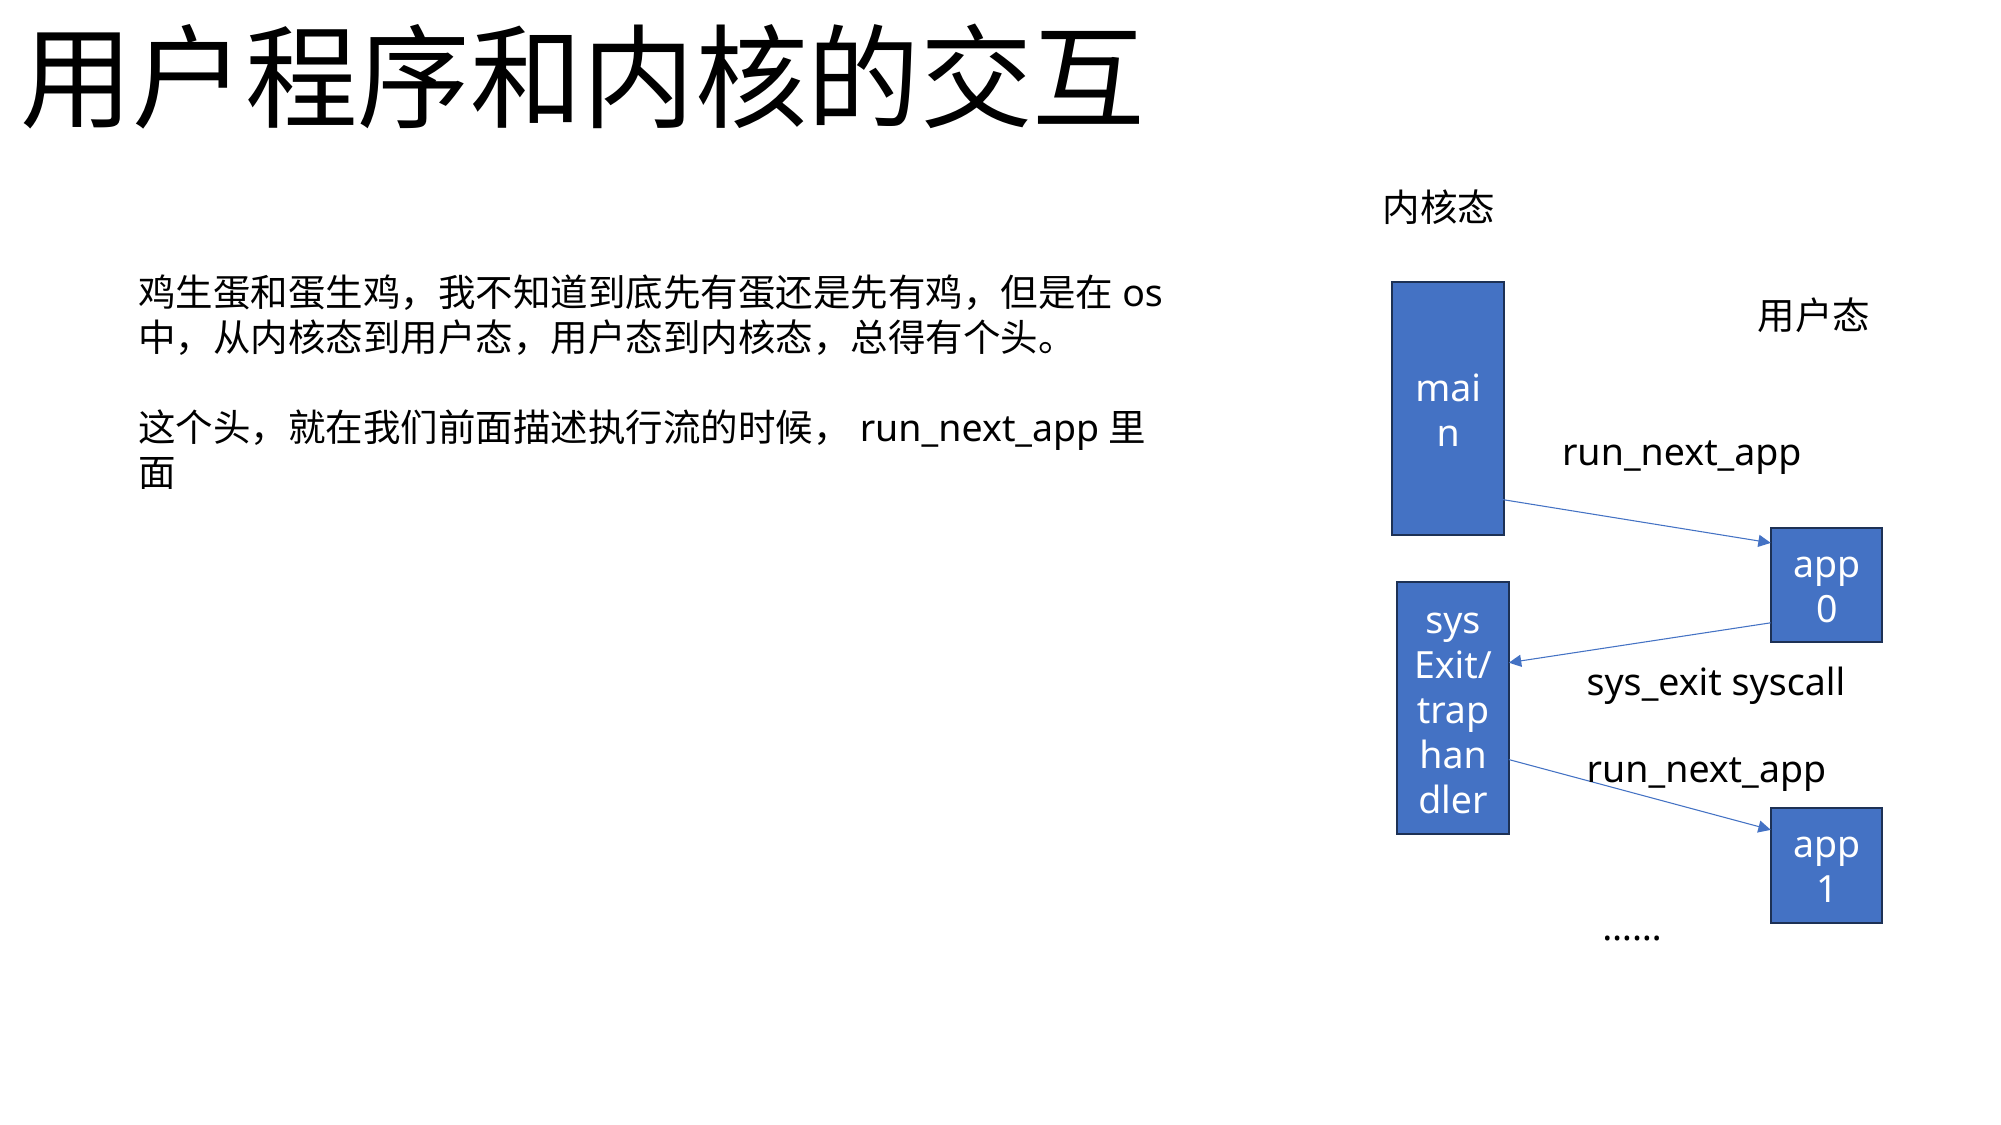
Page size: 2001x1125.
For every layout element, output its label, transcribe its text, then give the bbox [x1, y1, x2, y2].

text_box 用户态 [1743, 284, 1955, 345]
text_box app0 [1770, 527, 1883, 643]
text_box sys Exit/trap handler [1396, 581, 1510, 835]
text_box 鸡生蛋和蛋生鸡，我不知道到底先有蛋还是先有鸡，但是在os中，从内核态到用户态，用户态到内核态，总得有个头。 这个头，就在我们前面描述执行流的时候，run_next_app里面 [123, 261, 1195, 547]
text_box app1 [1770, 807, 1883, 924]
text_box 用户程序和内核的交互 [5, 0, 1161, 150]
text_box 内核态 [1368, 176, 1529, 237]
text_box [1508, 759, 1771, 830]
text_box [1498, 498, 1771, 543]
text_box sys_exit syscall [1571, 650, 1915, 711]
text_box run_next_app [1547, 420, 1890, 481]
text_box …… [1587, 895, 1837, 956]
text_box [1508, 622, 1771, 663]
text_box main [1391, 281, 1505, 536]
text_box run_next_app [1571, 738, 1915, 798]
